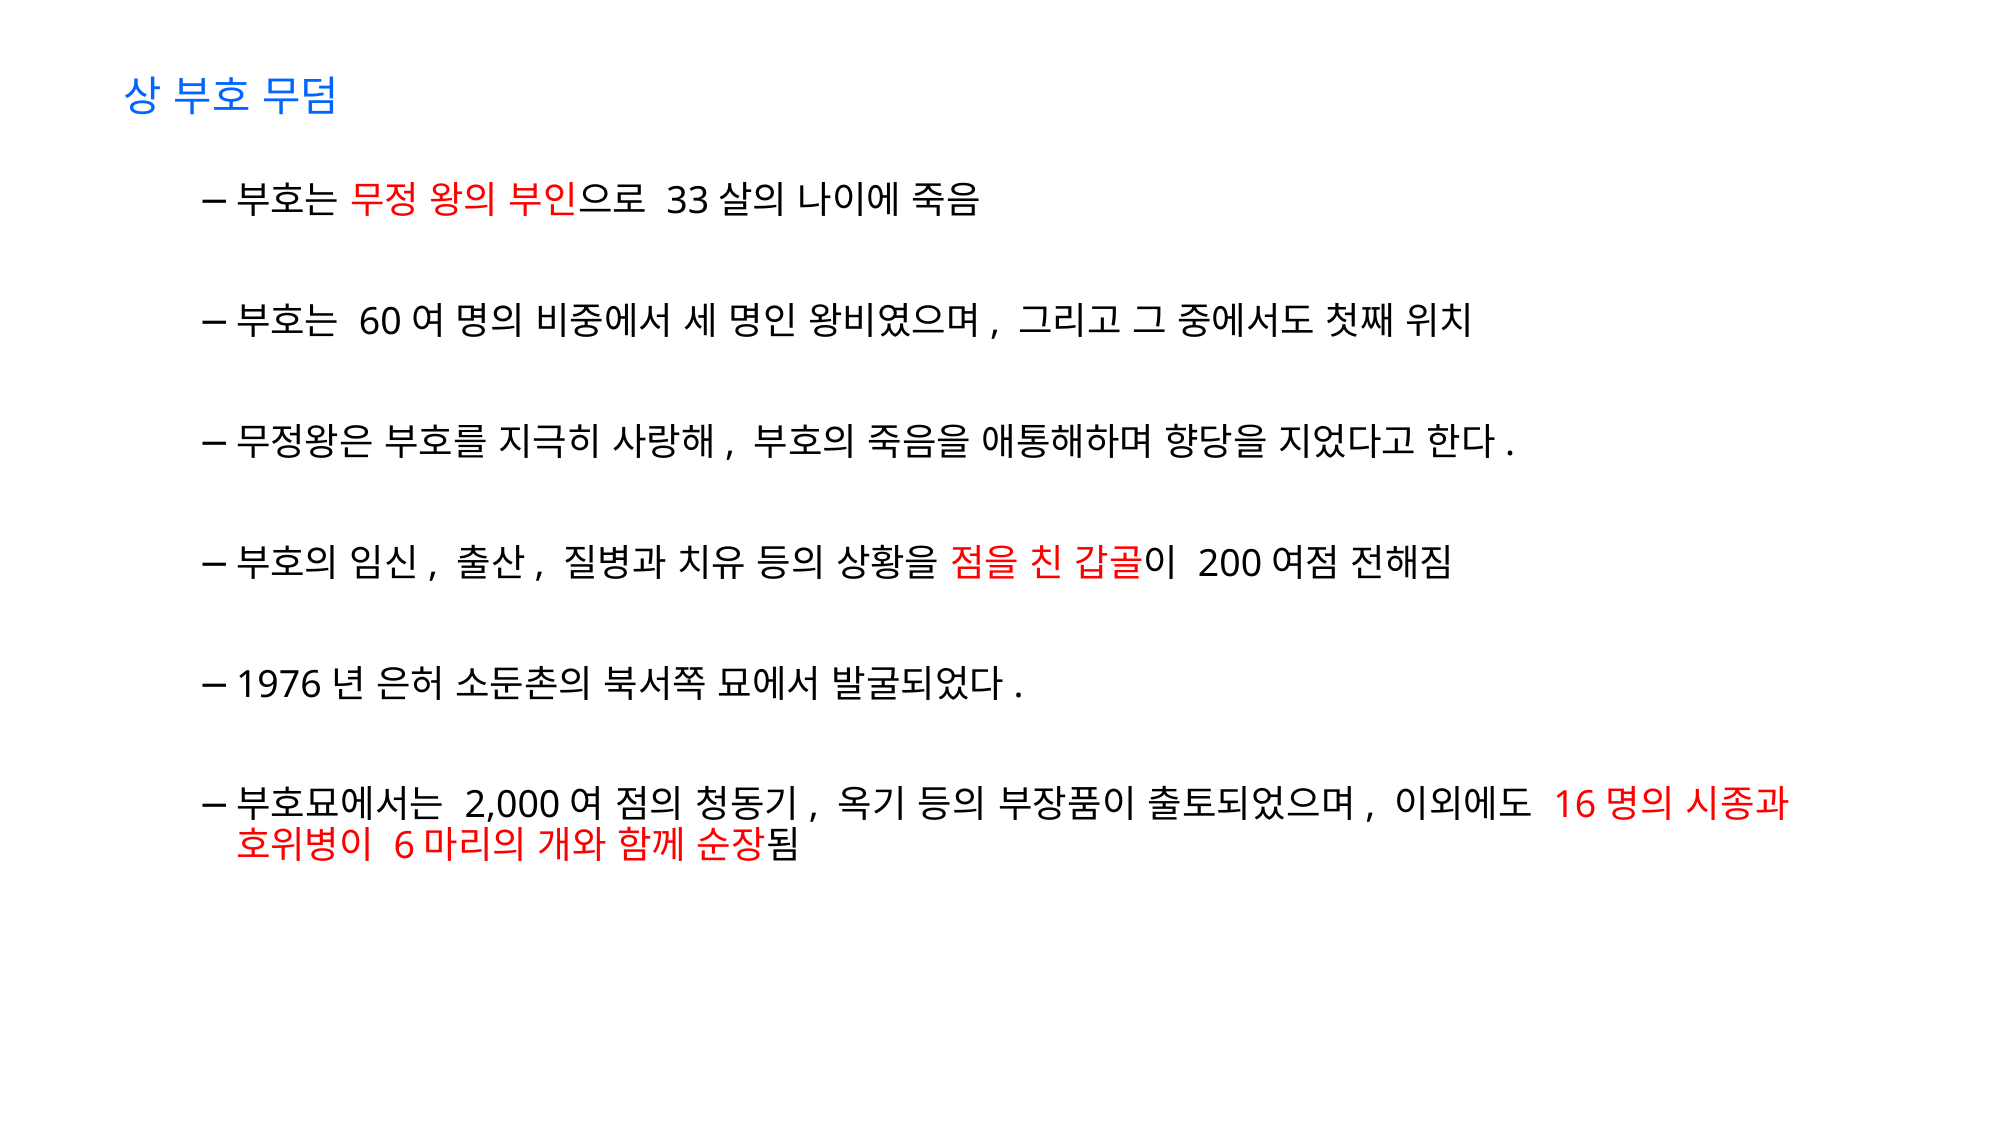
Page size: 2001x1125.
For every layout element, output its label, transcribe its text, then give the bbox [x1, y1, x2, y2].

list 상 부호 무덤 부호는 무정 왕의 부인으로 33살의 나이에 죽음 부호는 60여 명의 비중에서 세 명인 왕비였으며, 그리고 그 중에서도 첫째 위치 무정왕은 부호를 지극히 사랑해, 부호의 죽음을 애통해하며 향당을 지었다고 한다. 부호의 임신, 출산, 질병과 치유 등의 상황을 점을 친 갑골이 200여점 전해짐 1976년 은허 소둔촌의 북서쪽 묘에서 발굴되었다. 부호묘에서는 2,000여 점의 청동기, 옥기 등의 부장품이 출토되었으며, 이외에도 16명의 시종과 호위병이 6마리의 개와 함께 순장됨 [108, 67, 1805, 1066]
